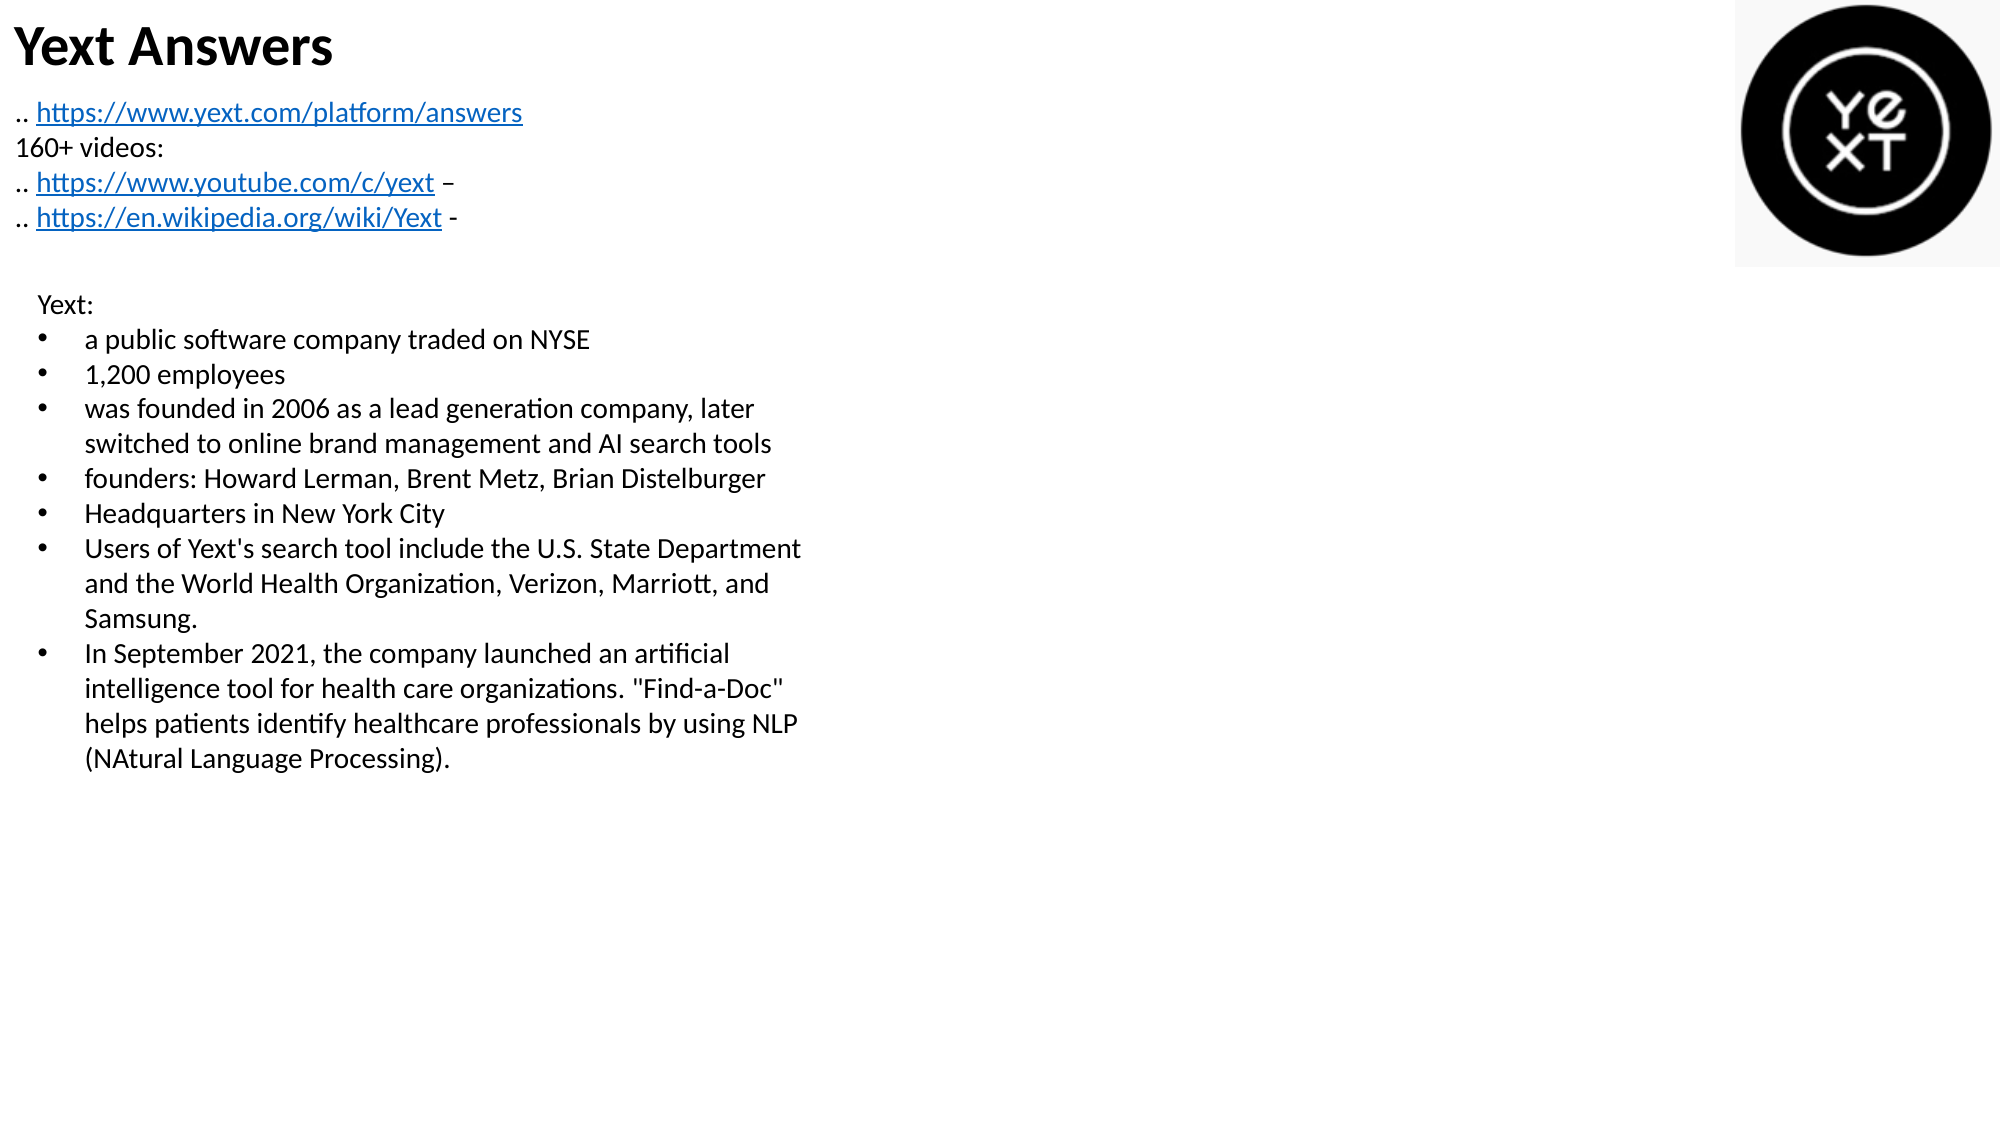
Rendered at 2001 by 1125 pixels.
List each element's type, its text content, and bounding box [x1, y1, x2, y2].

text_box .. https://www.yext.com/platform/answers 160+ videos: .. https://www.youtube.com/c/yext – .. https://en.wikipedia.org/wiki/Yext - [0, 85, 627, 276]
text_box Yext: a public software company traded on NYSE 1,200 employees was founded in 2006 as a lead generation company, later switched to online brand management and AI search tools founders: Howard Lerman, Brent Metz, Brian Distelburger Headquarters in New York City Users of Yext's search tool include the U.S. State Department and the World Health Organization, Verizon, Marriott, and Samsung. In September 2021, the company launched an artificial intelligence tool for health care organizations. "Find-a-Doc" helps patients identify healthcare professionals by using NLP (NAtural Language Processing). [23, 277, 822, 782]
text_box Yext Answers [0, 0, 373, 85]
picture [1735, 0, 2000, 267]
